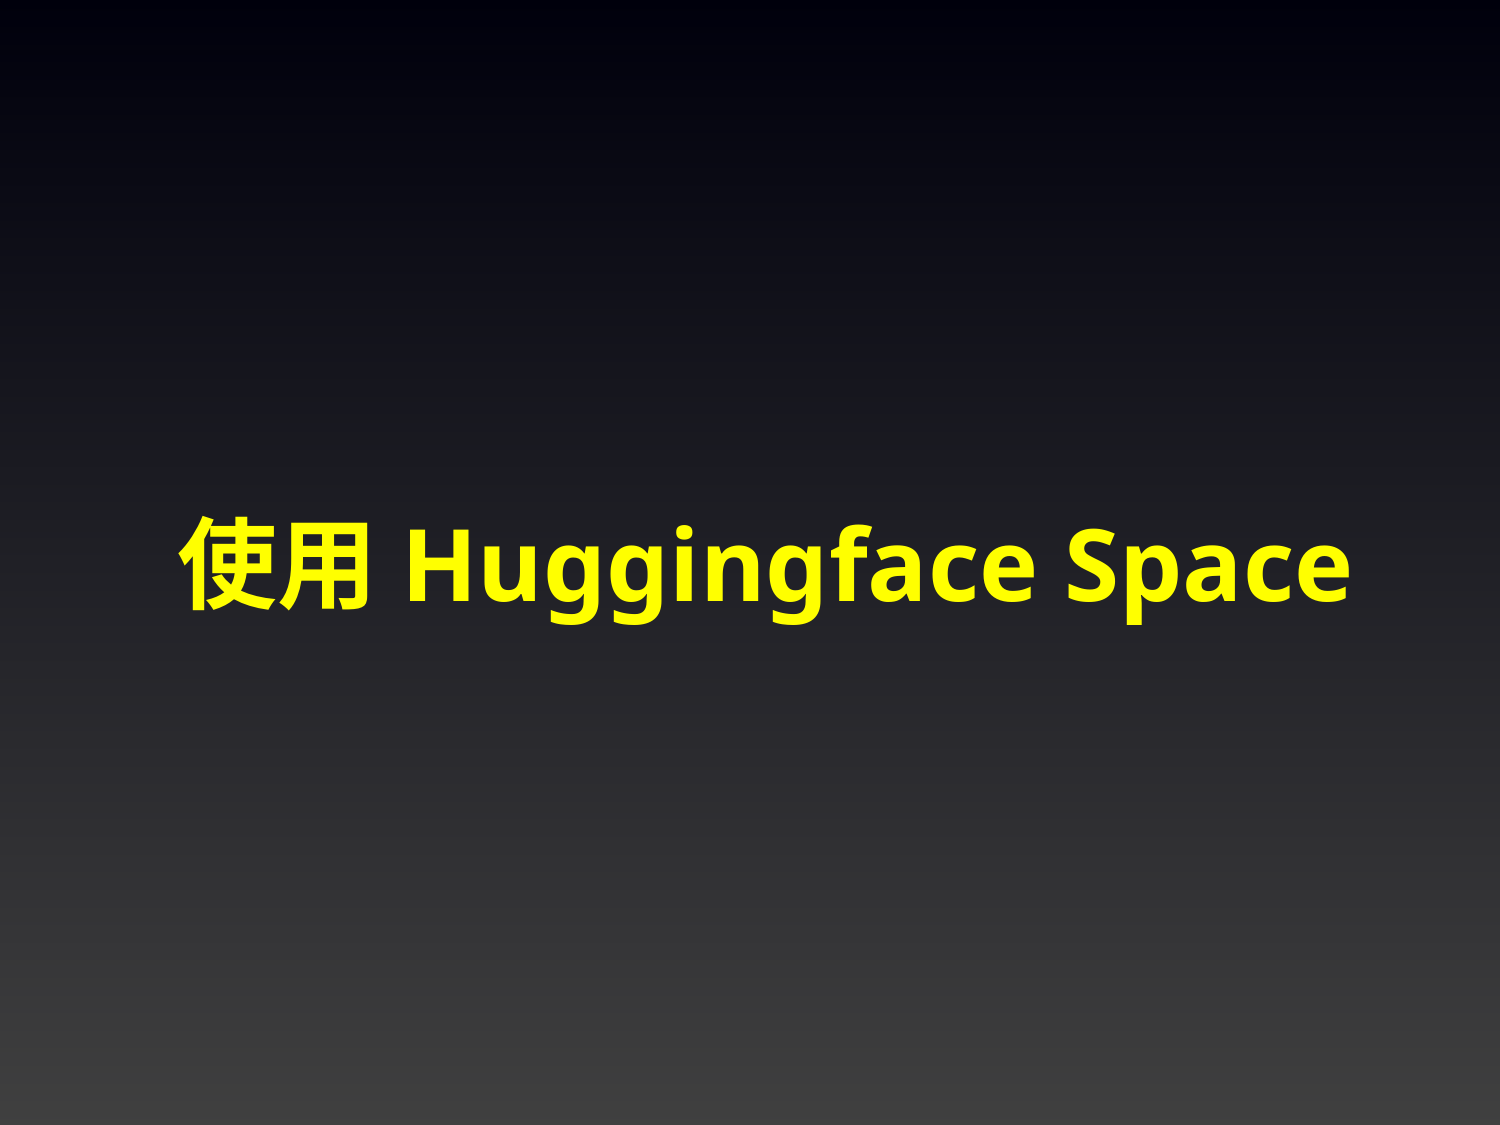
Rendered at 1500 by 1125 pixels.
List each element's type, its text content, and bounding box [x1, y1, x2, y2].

text_box 使用Huggingface Space [128, 494, 1404, 629]
